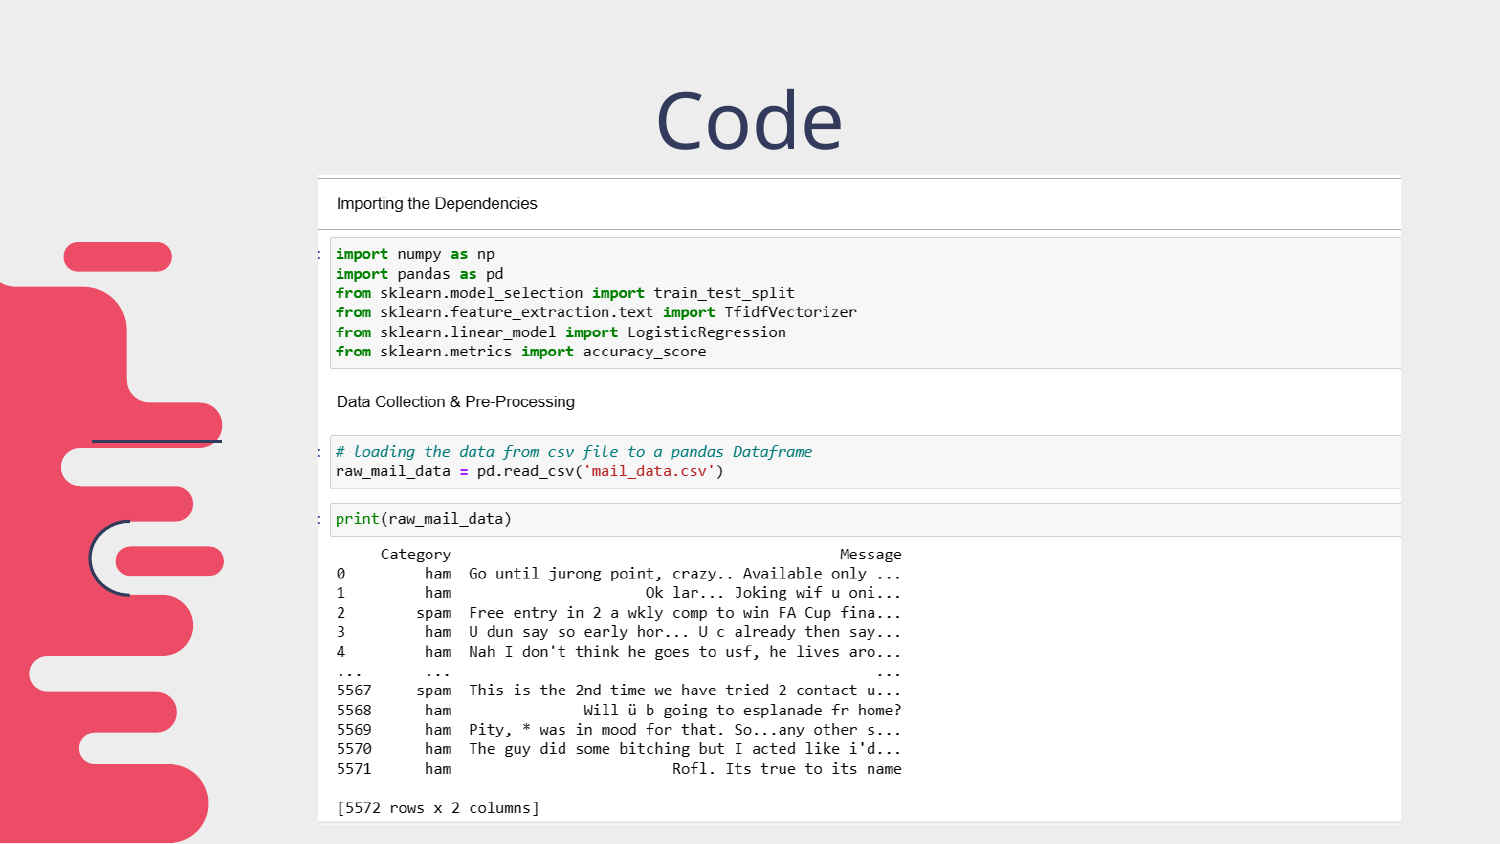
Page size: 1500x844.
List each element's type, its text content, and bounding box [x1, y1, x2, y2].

picture [318, 174, 1402, 825]
title Code [113, 55, 1387, 180]
